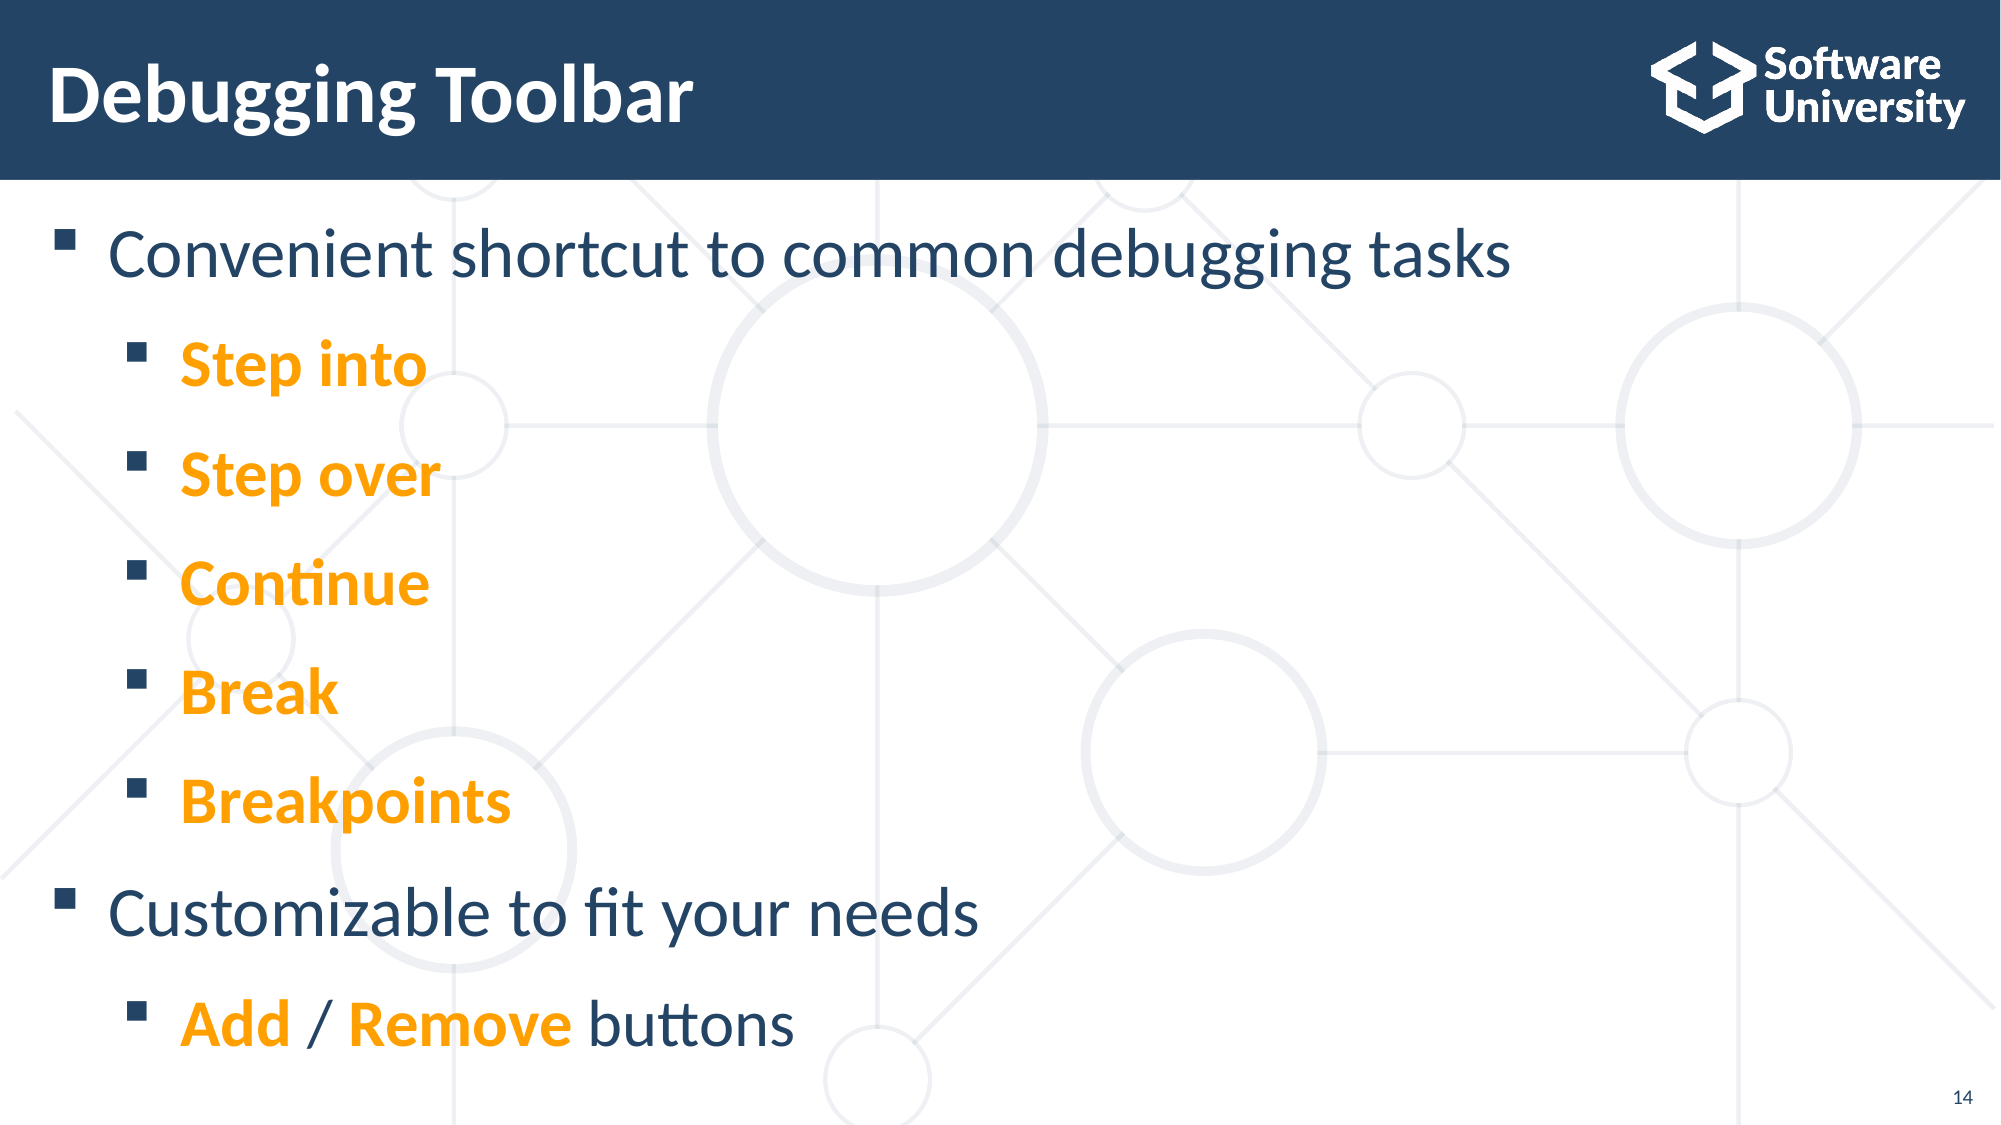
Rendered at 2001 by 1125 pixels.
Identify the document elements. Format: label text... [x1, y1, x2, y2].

list Convenient shortcut to common debugging tasks Step into Step over Continue Break Breakpoints Customizable to fit your needs Add / Remove buttons [31, 196, 1970, 1104]
title Debugging Toolbar [31, 16, 1625, 162]
slide_number 14 [1927, 1067, 1989, 1117]
picture [1651, 41, 1966, 134]
